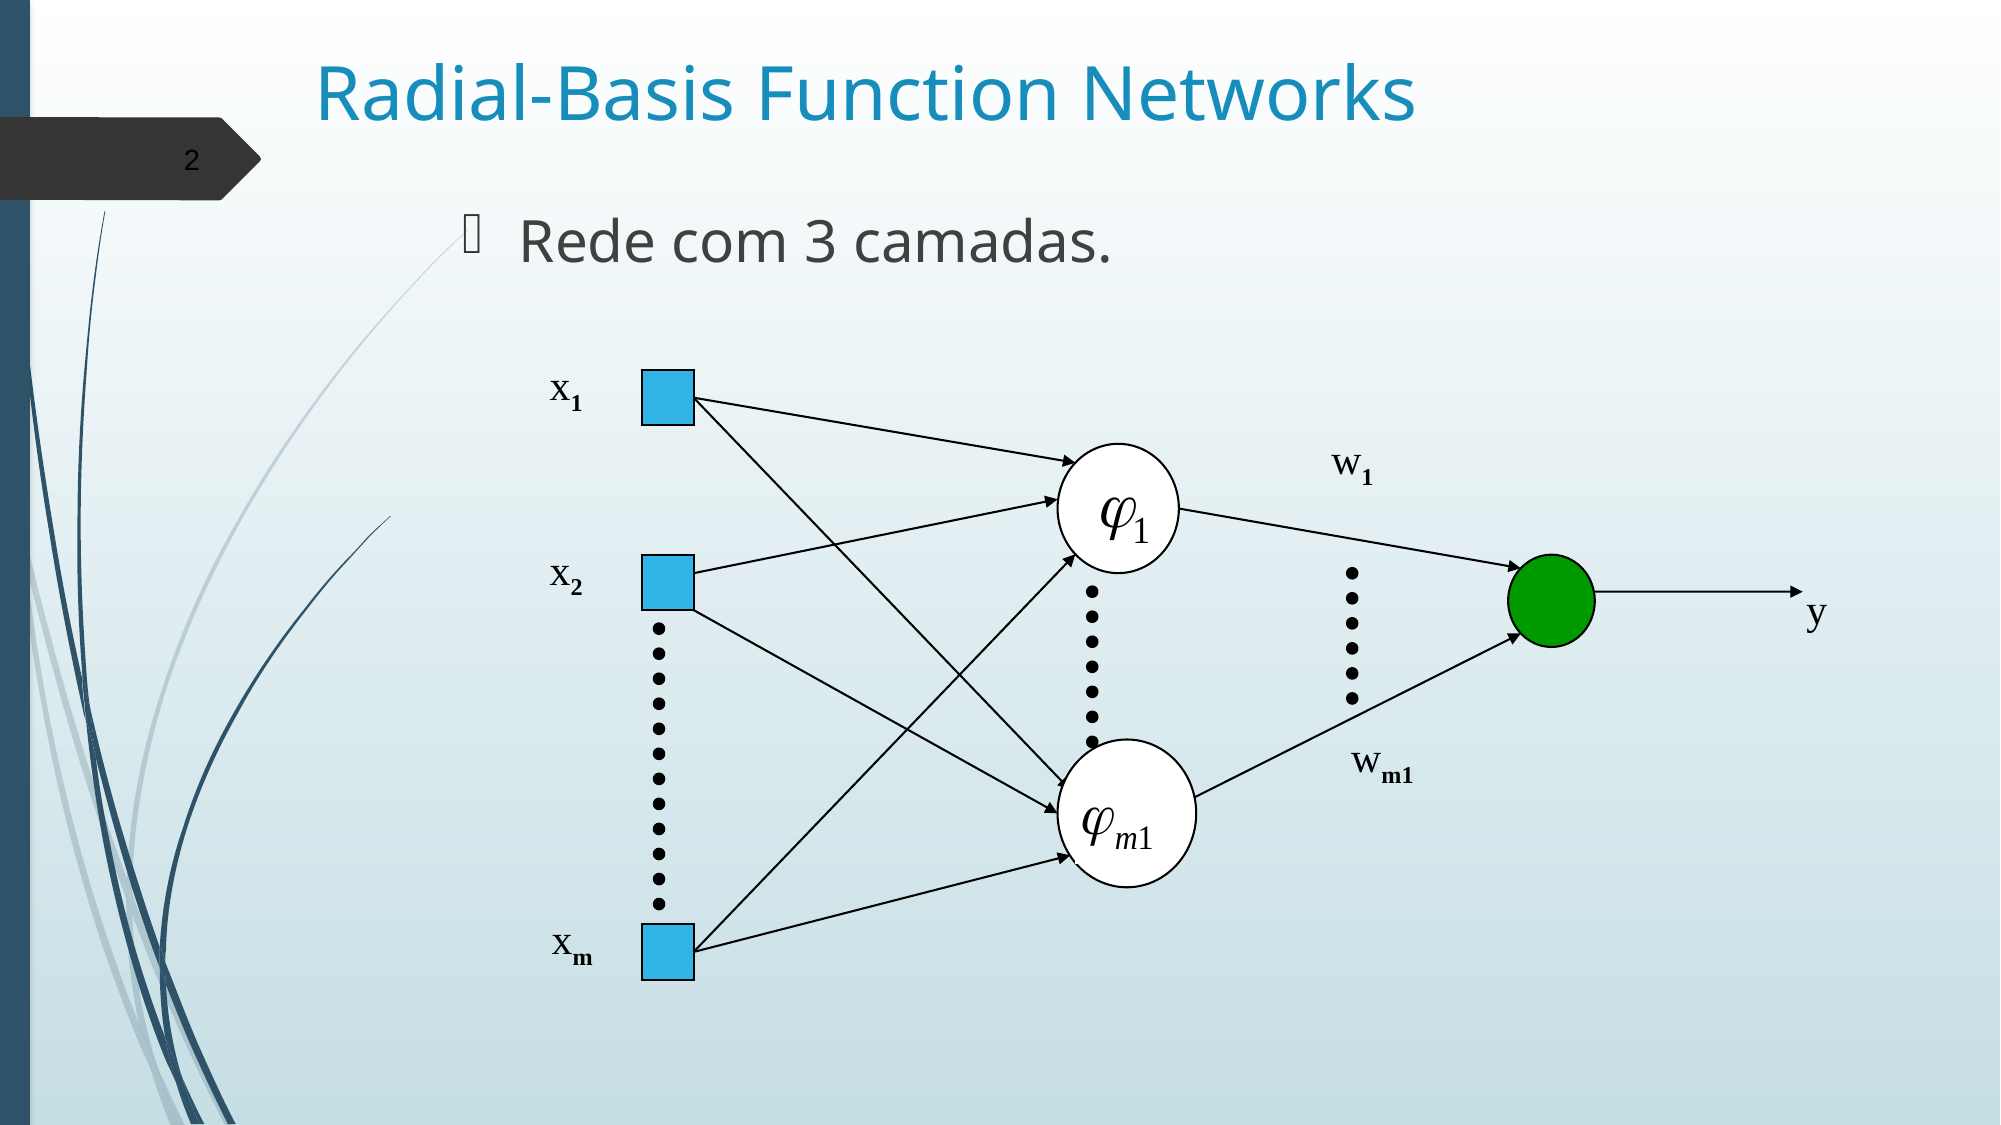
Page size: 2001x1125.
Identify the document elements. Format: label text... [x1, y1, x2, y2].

text_box Rede com 3 camadas. [447, 196, 1911, 817]
title Radial-Basis Function Networks [299, 37, 1696, 197]
slide_number 2 [87, 129, 216, 190]
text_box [520, 351, 1853, 1003]
